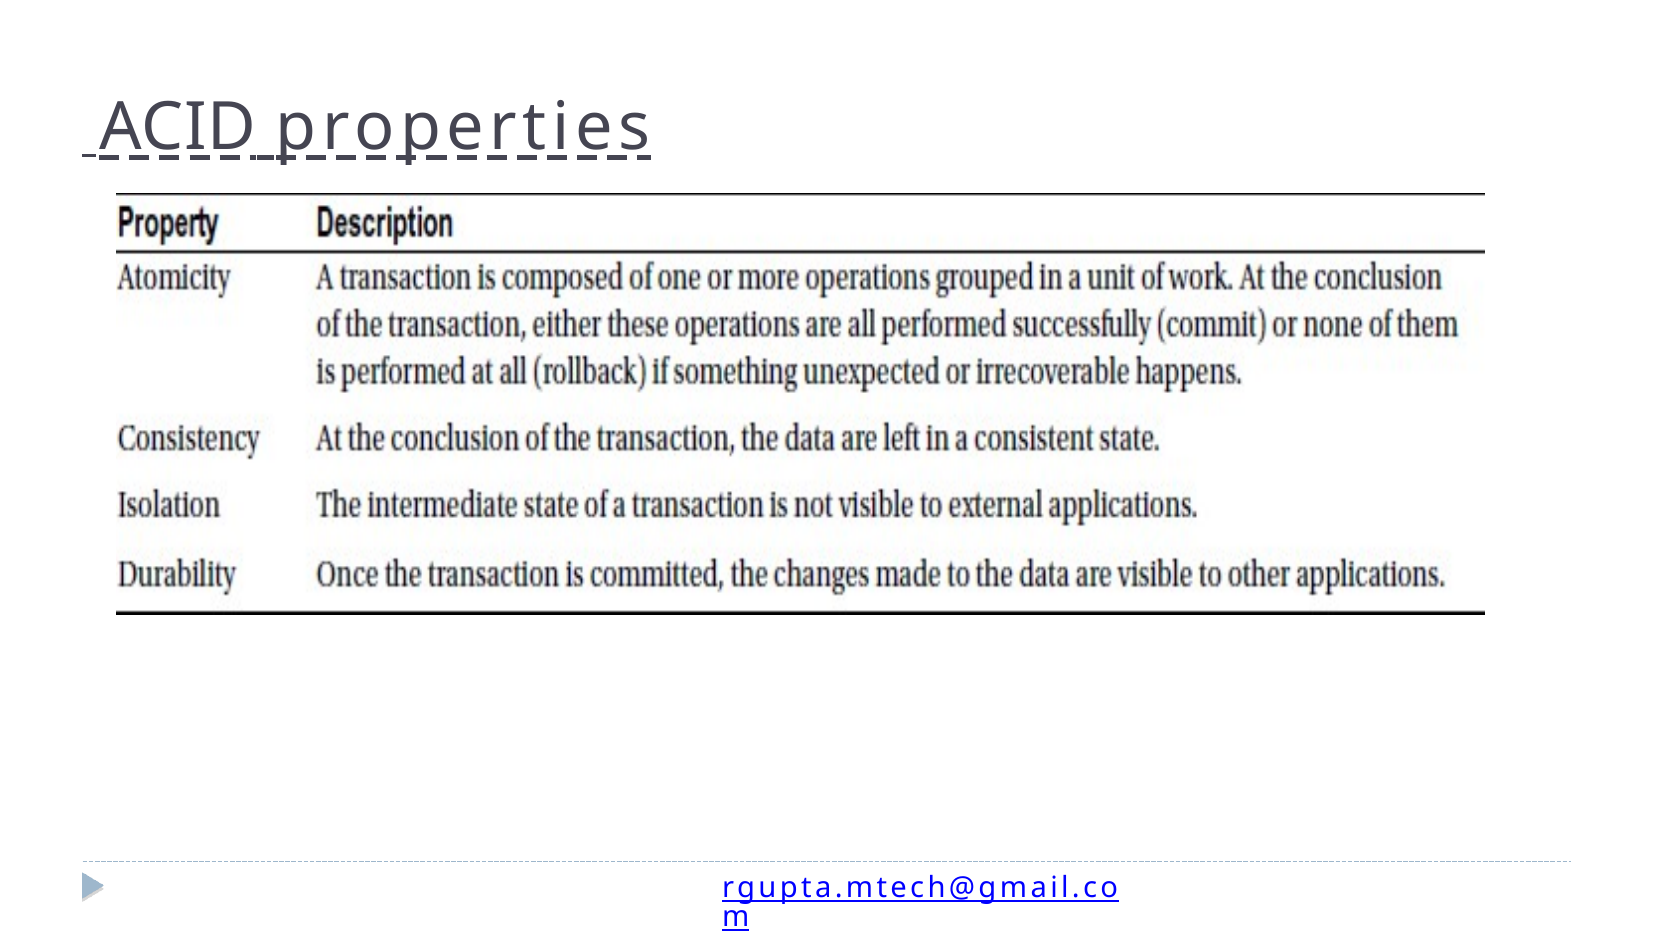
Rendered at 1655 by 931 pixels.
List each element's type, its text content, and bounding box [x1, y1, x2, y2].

text_box rgupta.mtech@gmail.com [719, 868, 1144, 909]
text_box ACID properties [80, 81, 1574, 239]
picture [115, 193, 1485, 615]
picture [82, 872, 104, 902]
